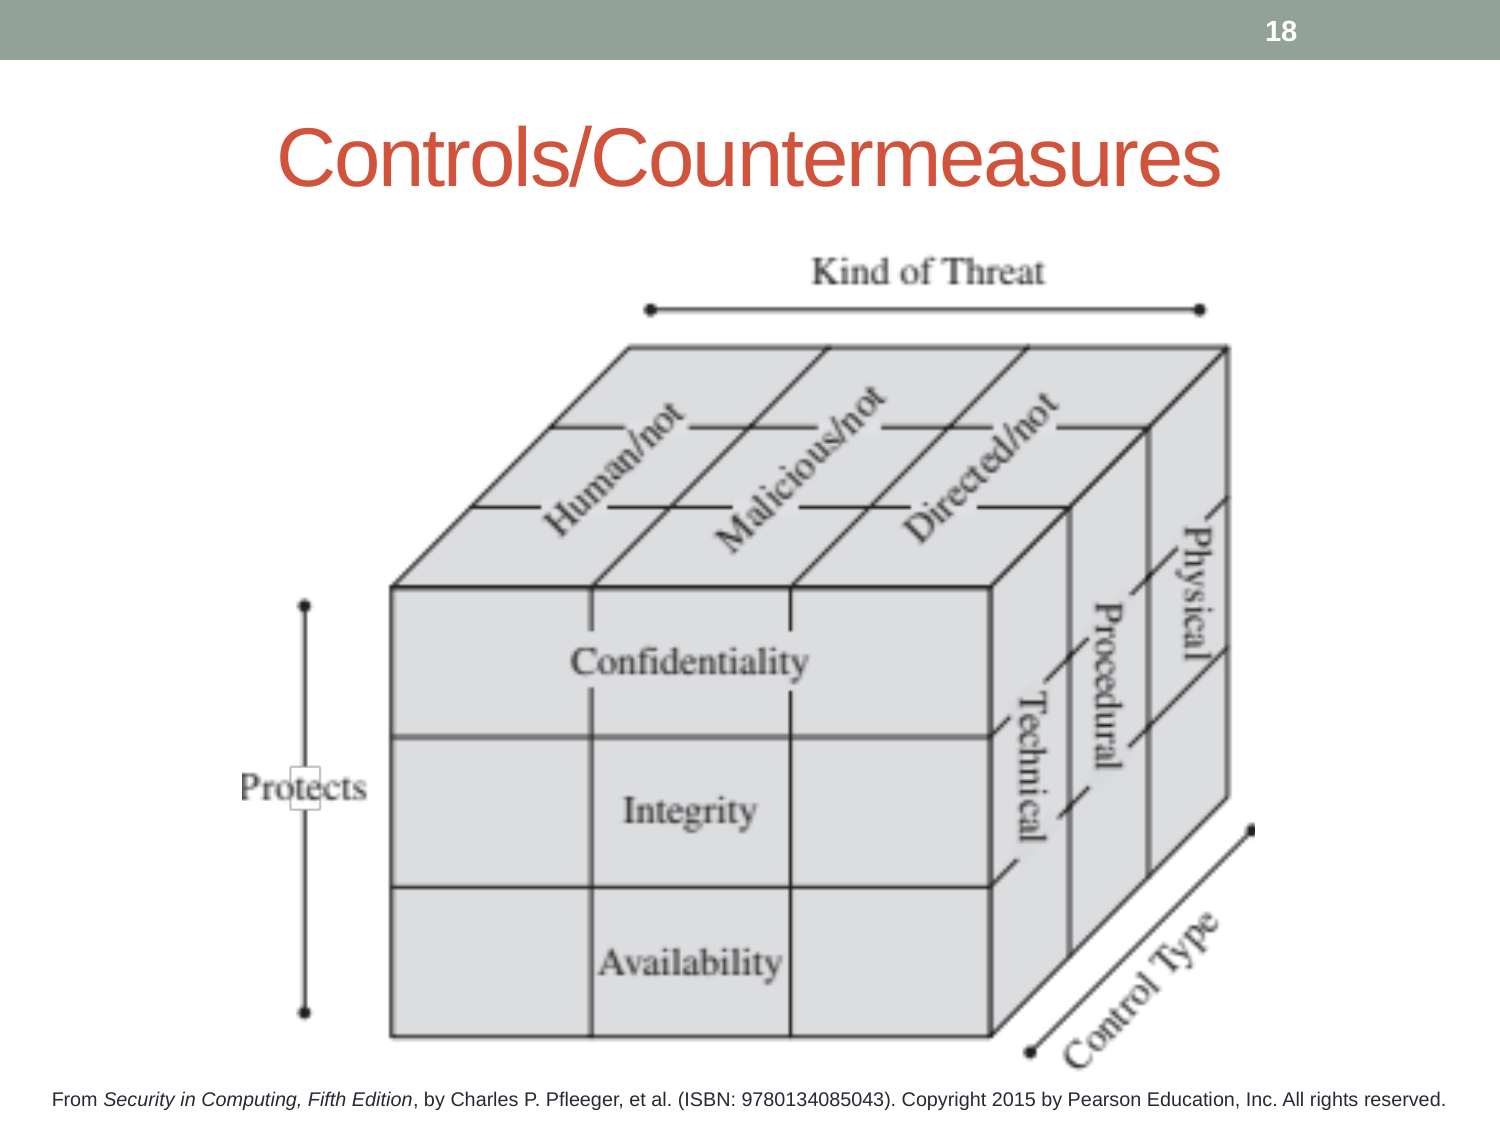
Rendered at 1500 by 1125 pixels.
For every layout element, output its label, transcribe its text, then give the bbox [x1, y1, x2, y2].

picture [241, 249, 1256, 1076]
footer From Security in Computing, Fifth Edition, by Charles P. Pfleeger, et al. (ISBN: 9780134085043). Copyright 2015 by Pearson Education, Inc. All rights reserved. [0, 1072, 1500, 1125]
title Controls/Countermeasures [75, 87, 1425, 220]
slide_number 18 [1250, 3, 1425, 57]
